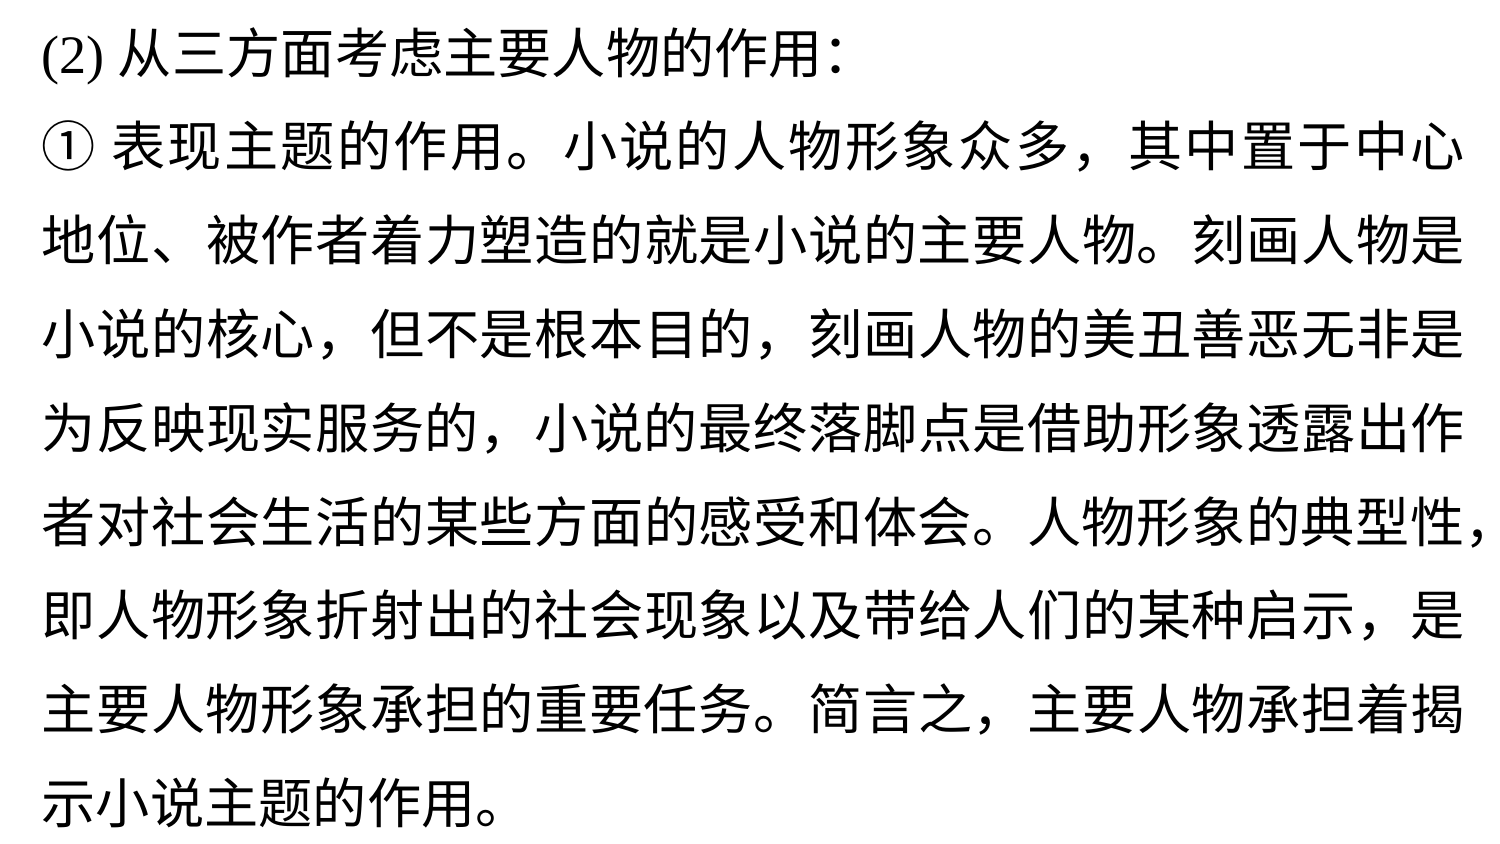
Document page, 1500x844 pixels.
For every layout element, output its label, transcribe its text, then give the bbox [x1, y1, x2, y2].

text_box (2)从三方面考虑主要人物的作用： ①表现主题的作用。小说的人物形象众多，其中置于中心地位、被作者着力塑造的就是小说的主要人物。刻画人物是小说的核心，但不是根本目的，刻画人物的美丑善恶无非是为反映现实服务的，小说的最终落脚点是借助形象透露出作者对社会生活的某些方面的感受和体会。人物形象的典型性，即人物形象折射出的社会现象以及带给人们的某种启示，是主要人物形象承担的重要任务。简言之，主要人物承担着揭示小说主题的作用。 [26, 0, 1480, 842]
